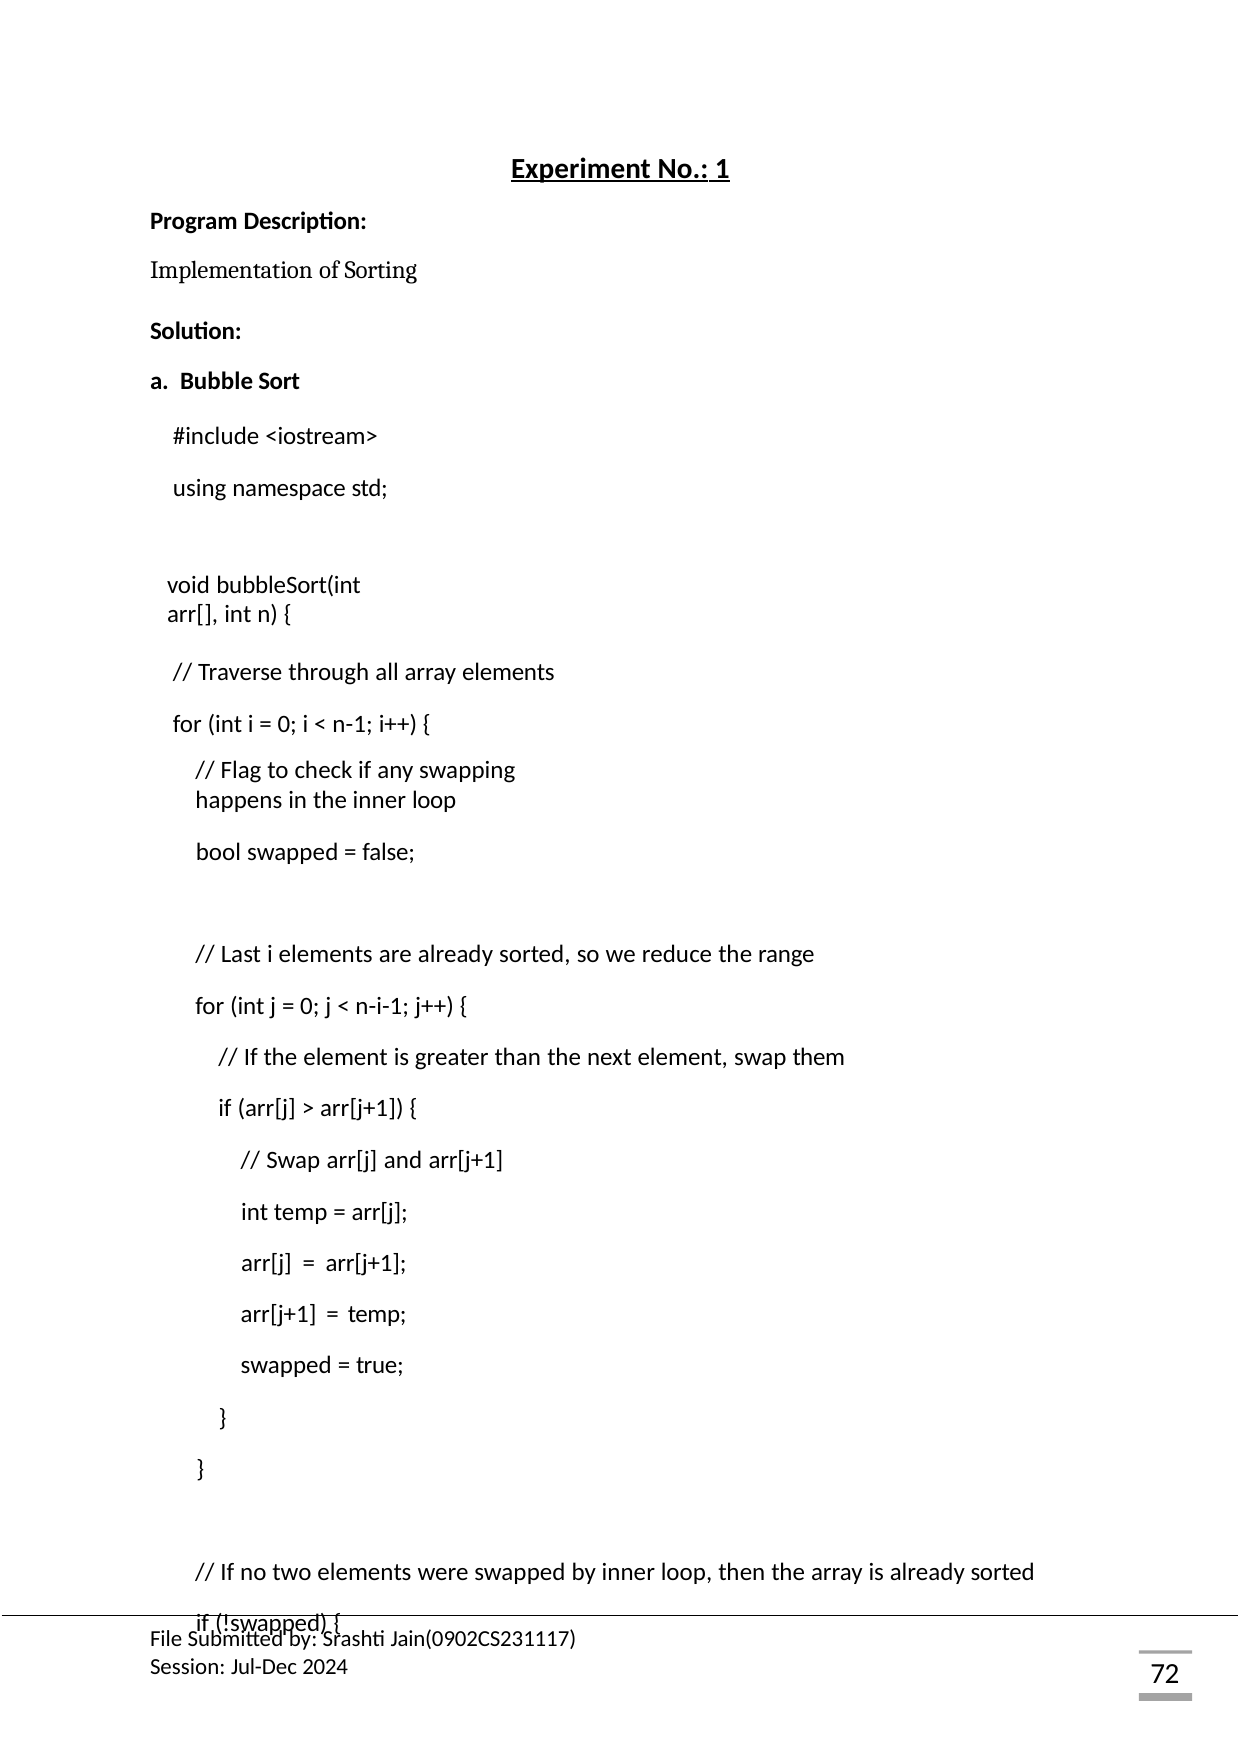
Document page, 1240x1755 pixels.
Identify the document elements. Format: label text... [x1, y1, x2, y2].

text_box Experiment No.: 1 Program Description: Implementation of Sorting Solution: a. Bubble Sort #include <iostream> using namespace std; void bubbleSort(int arr[], int n) { // Traverse through all array elements for (int i = 0; i < n-1; i++) { // Flag to check if any swapping happens in the inner loop bool swapped = false; // Last i elements are already sorted, so we reduce the range for (int j = 0; j < n-i-1; j++) { // If the element is greater than the next element, swap them if (arr[j] > arr[j+1]) { // Swap arr[j] and arr[j+1] int temp = arr[j]; arr[j] = arr[j+1]; arr[j+1] = temp; swapped = true; } } // If no two elements were swapped by inner loop, then the array is already sorted if (!swapped) { [147, 146, 1038, 1637]
slide_number 72 [1148, 1653, 1182, 1755]
footer File Submitted by: Srashti Jain(0902CS231117) Session: Jul-Dec 2024 [147, 1622, 583, 1755]
